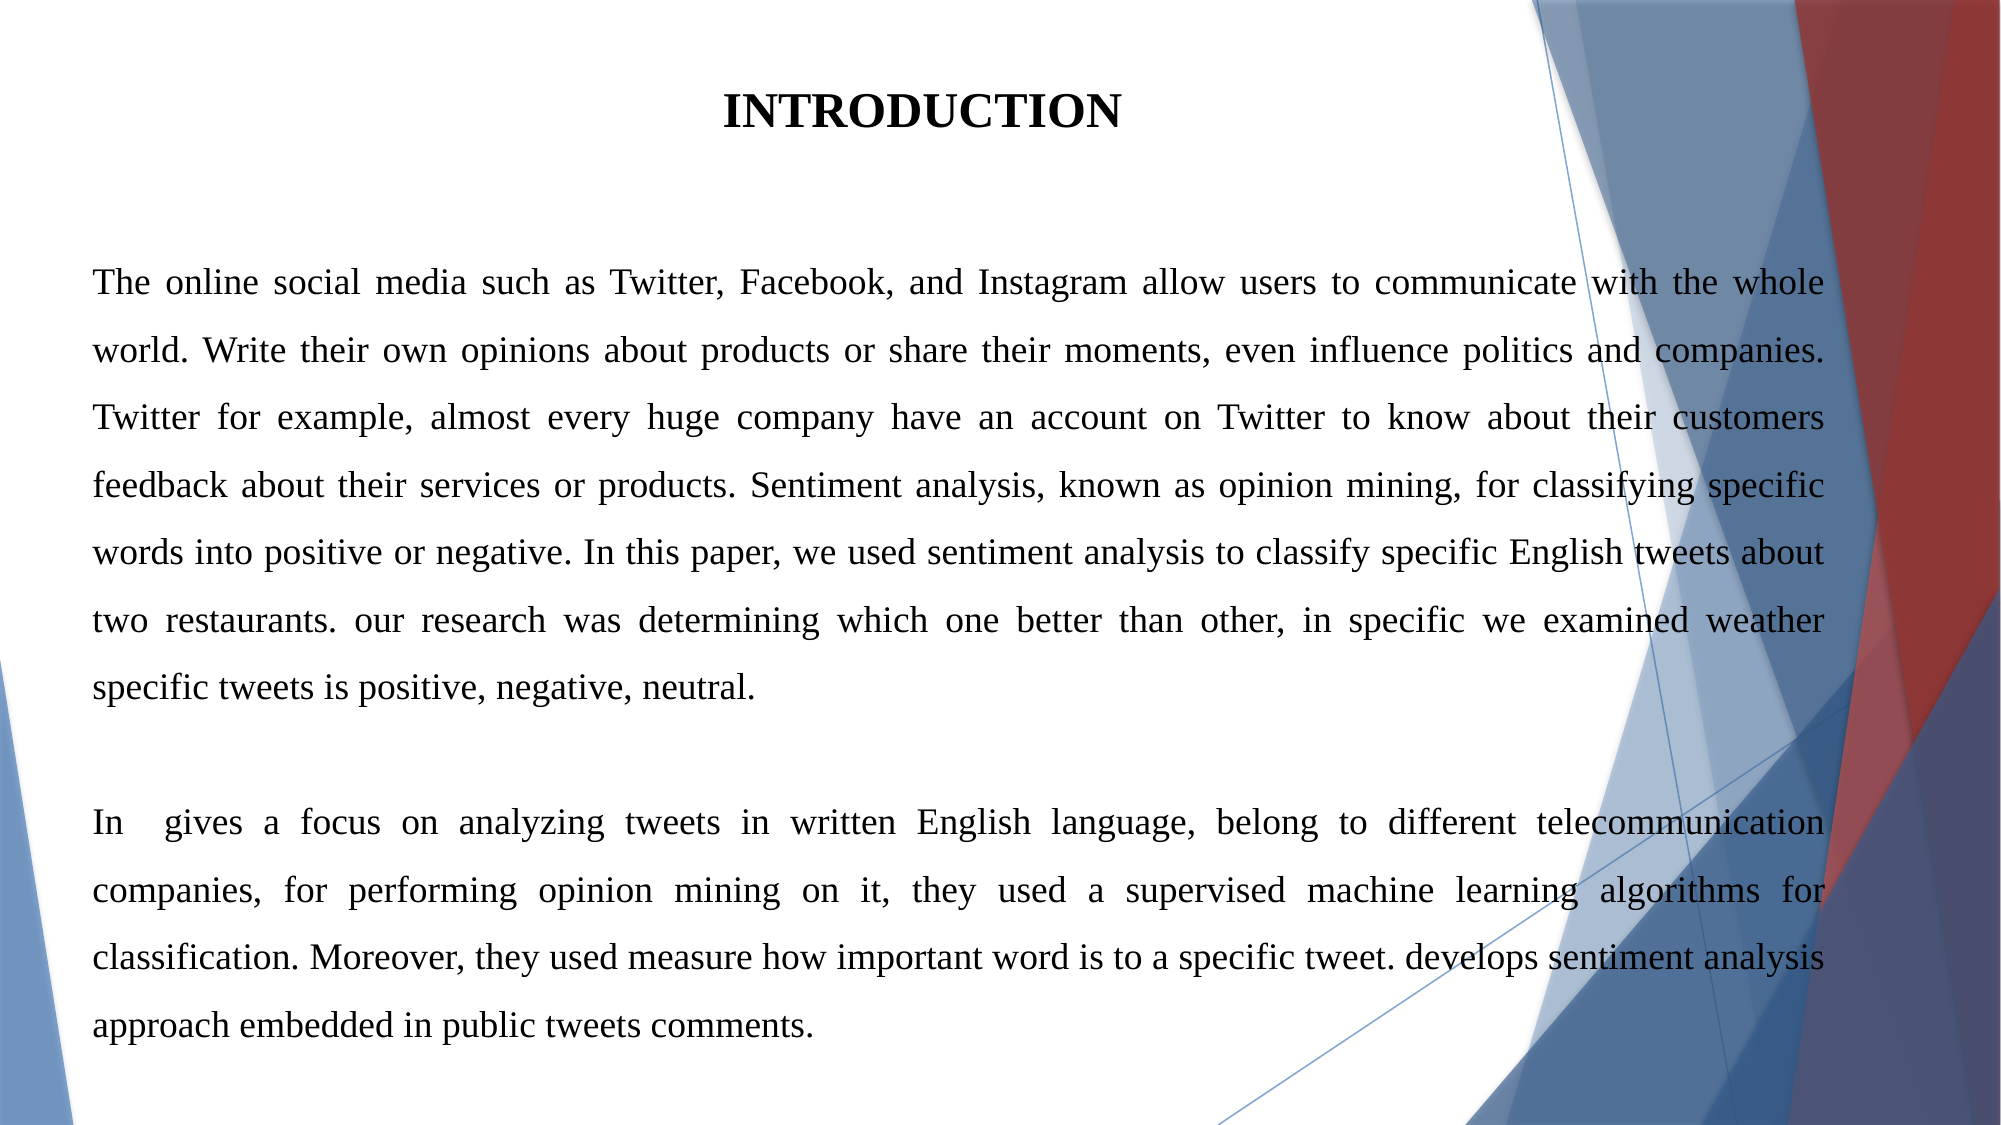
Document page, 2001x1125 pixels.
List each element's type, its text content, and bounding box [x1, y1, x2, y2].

text_box INTRODUCTION [708, 76, 1350, 186]
text_box The online social media such as Twitter, Facebook, and Instagram allow users to communicate with the whole world. Write their own opinions about products or share their moments, even influence politics and companies. Twitter for example, almost every huge company have an account on Twitter to know about their customers feedback about their services or products. Sentiment analysis, known as opinion mining, for classifying specific words into positive or negative. In this paper, we used sentiment analysis to classify specific English tweets about two restaurants. our research was determining which one better than other, in specific we examined weather specific tweets is positive, negative, neutral. In gives a focus on analyzing tweets in written English language, belong to different telecommunication companies, for performing opinion mining on it, they used a supervised machine learning algorithms for classification. Moreover, they used measure how important word is to a specific tweet. develops sentiment analysis approach embedded in public tweets comments. [77, 227, 1843, 1052]
